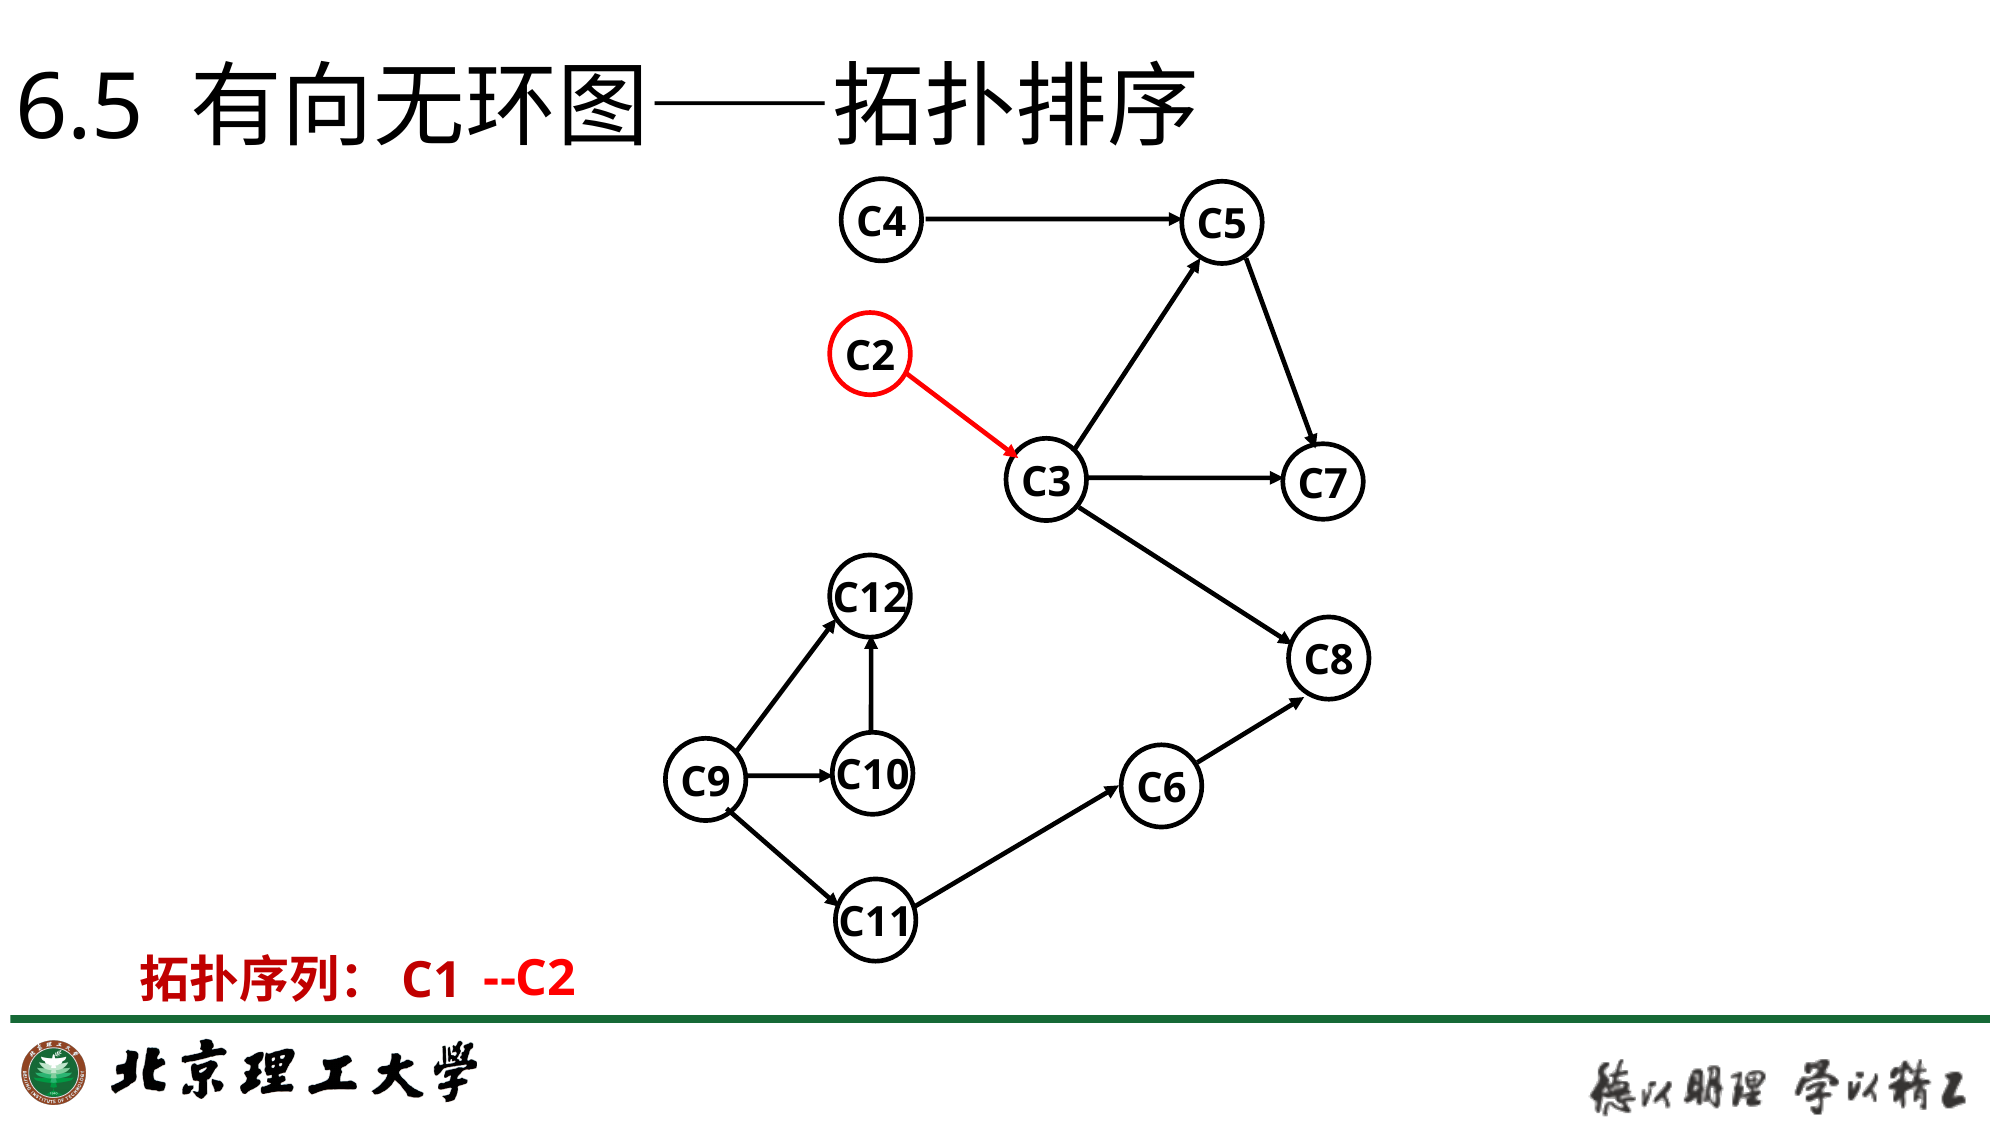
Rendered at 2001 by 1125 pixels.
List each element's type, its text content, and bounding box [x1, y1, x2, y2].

text_box C3 [1006, 438, 1087, 521]
text_box [1245, 258, 1318, 449]
text_box [914, 785, 1119, 907]
text_box 拓扑序列：C1 [125, 934, 487, 1016]
text_box C11 [835, 878, 916, 962]
text_box C12 [829, 554, 911, 638]
text_box C7 [1282, 443, 1364, 520]
text_box C8 [1288, 616, 1370, 700]
picture [20, 1023, 500, 1123]
text_box [1073, 258, 1201, 452]
text_box [864, 634, 878, 734]
text_box C2 [829, 312, 911, 395]
text_box [1197, 697, 1305, 763]
text_box [1087, 471, 1284, 485]
text_box C6 [1121, 744, 1202, 828]
text_box C5 [1181, 181, 1263, 264]
text_box C9 [665, 738, 746, 821]
text_box [905, 372, 1019, 459]
text_box [925, 212, 1183, 226]
text_box [746, 769, 834, 783]
text_box --C2 [469, 932, 706, 1014]
text_box C10 [832, 732, 913, 815]
text_box [1078, 507, 1293, 645]
title 6.5 有向无环图——拓扑排序 [0, 0, 1725, 218]
picture [1550, 1036, 2000, 1125]
text_box C4 [841, 178, 922, 261]
text_box [726, 808, 840, 907]
text_box [735, 618, 837, 753]
